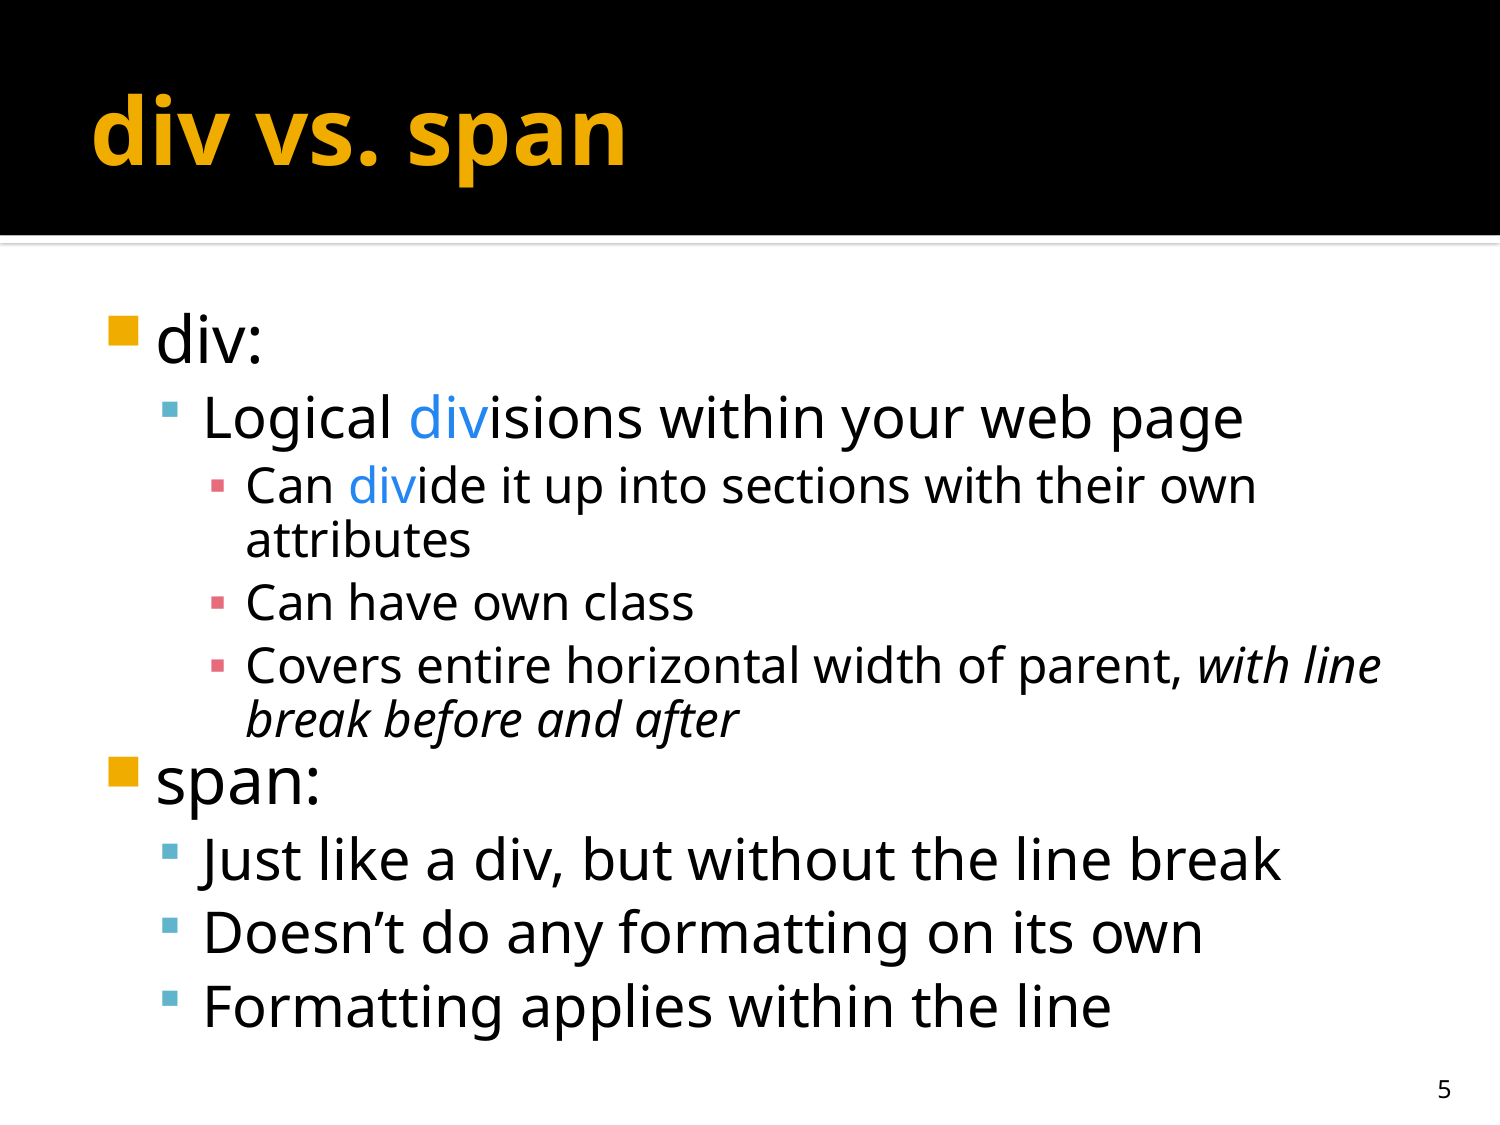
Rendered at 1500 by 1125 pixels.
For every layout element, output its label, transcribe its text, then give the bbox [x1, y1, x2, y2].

title div vs. span [75, 25, 1425, 231]
slide_number 5 [1345, 1062, 1467, 1108]
list div: Logical divisions within your web page Can divide it up into sections with their own attributes Can have own class Covers entire horizontal width of parent, with line break before and after span: Just like a div, but without the line break Doesn’t do any formatting on its own Formatting applies within the line [75, 291, 1425, 1050]
